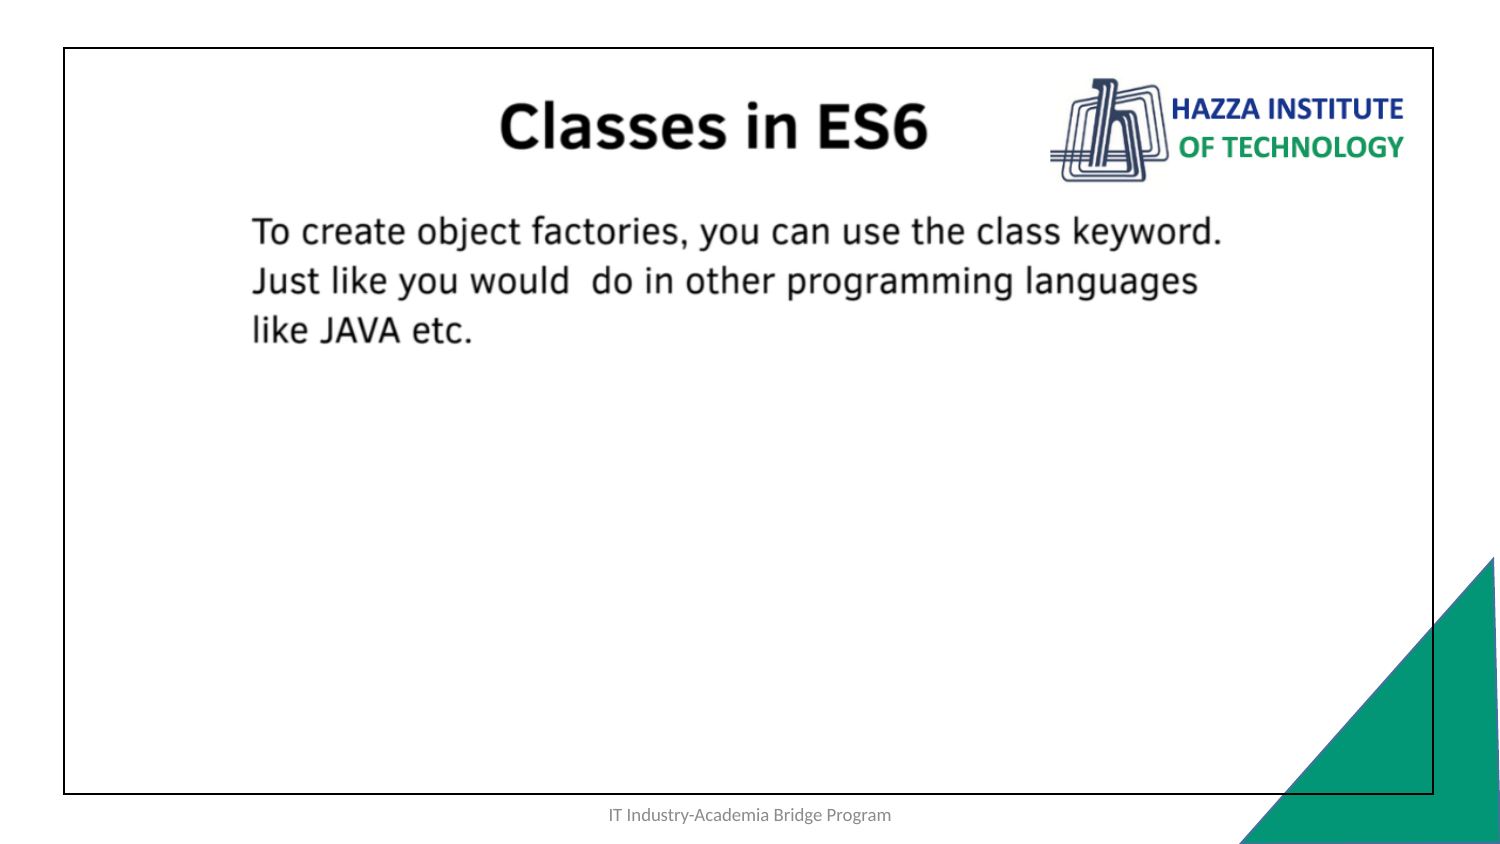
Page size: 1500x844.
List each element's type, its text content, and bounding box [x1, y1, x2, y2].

picture [245, 75, 1417, 359]
footer IT Industry-Academia Bridge Program [496, 791, 1004, 837]
text_box [1239, 556, 1500, 844]
text_box [63, 47, 1434, 795]
